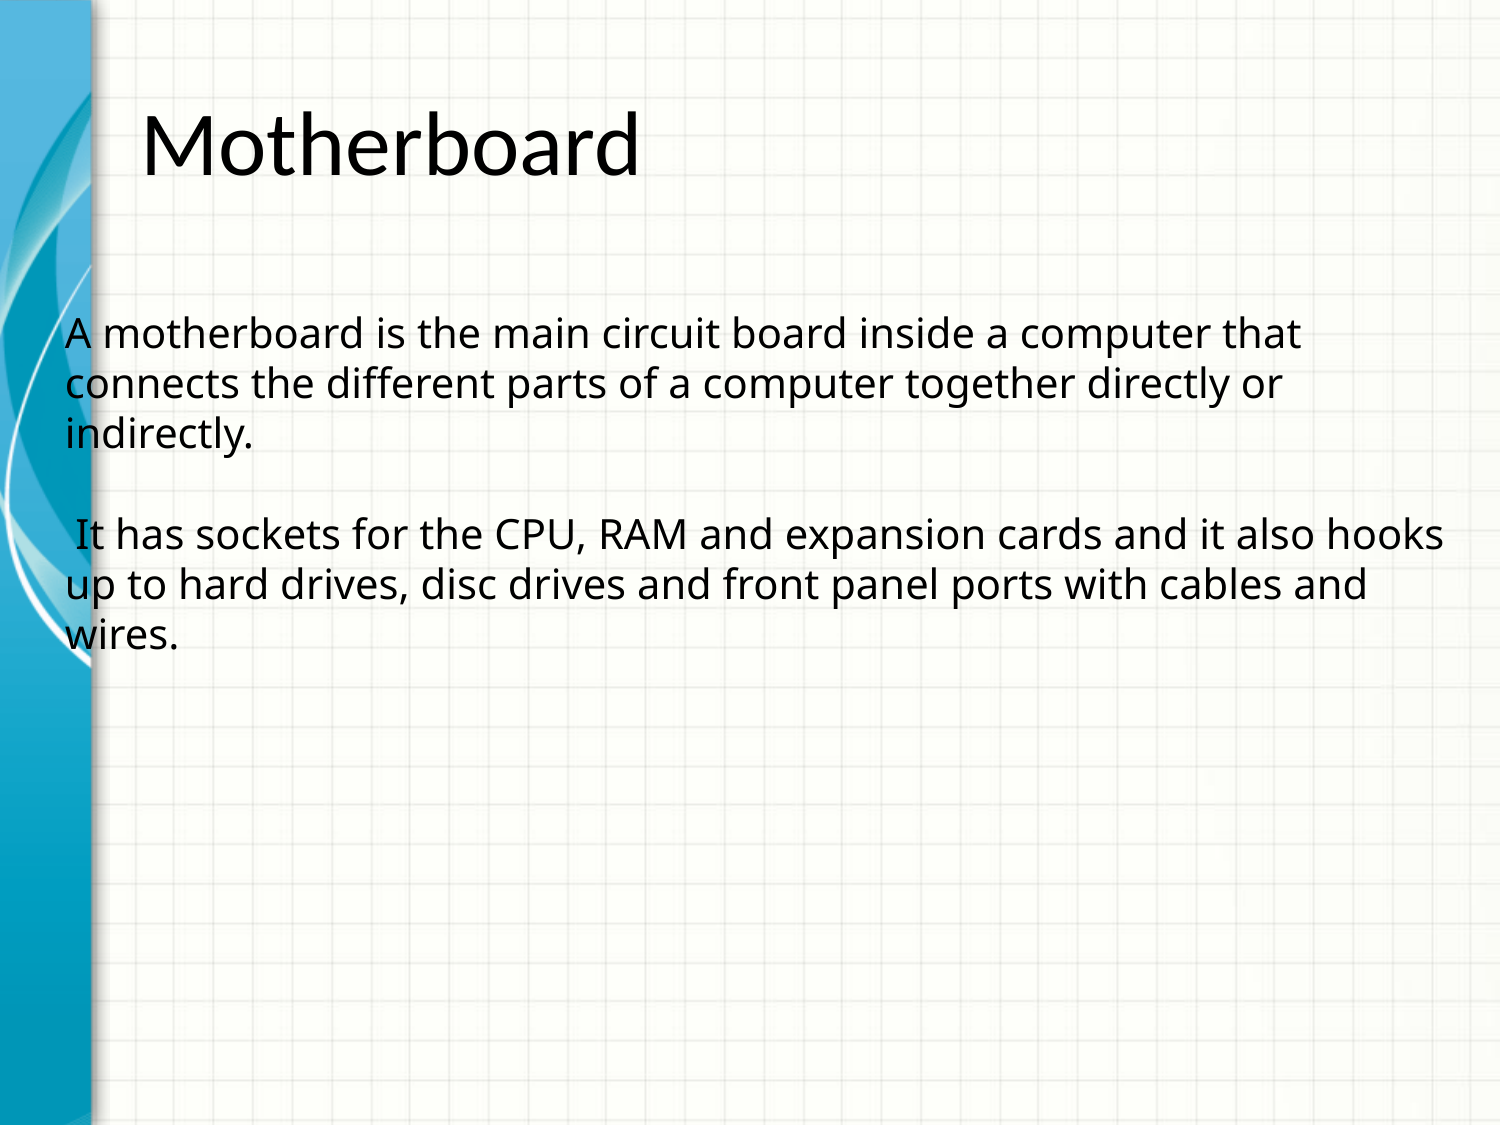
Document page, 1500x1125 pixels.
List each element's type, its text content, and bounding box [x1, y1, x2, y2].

picture [0, 0, 1500, 1125]
text_box A motherboard is the main circuit board inside a computer that connects the different parts of a computer together directly or indirectly. It has sockets for the CPU, RAM and expansion cards and it also hooks up to hard drives, disc drives and front panel ports with cables and wires. [49, 299, 1463, 715]
title Motherboard [125, 45, 1450, 233]
